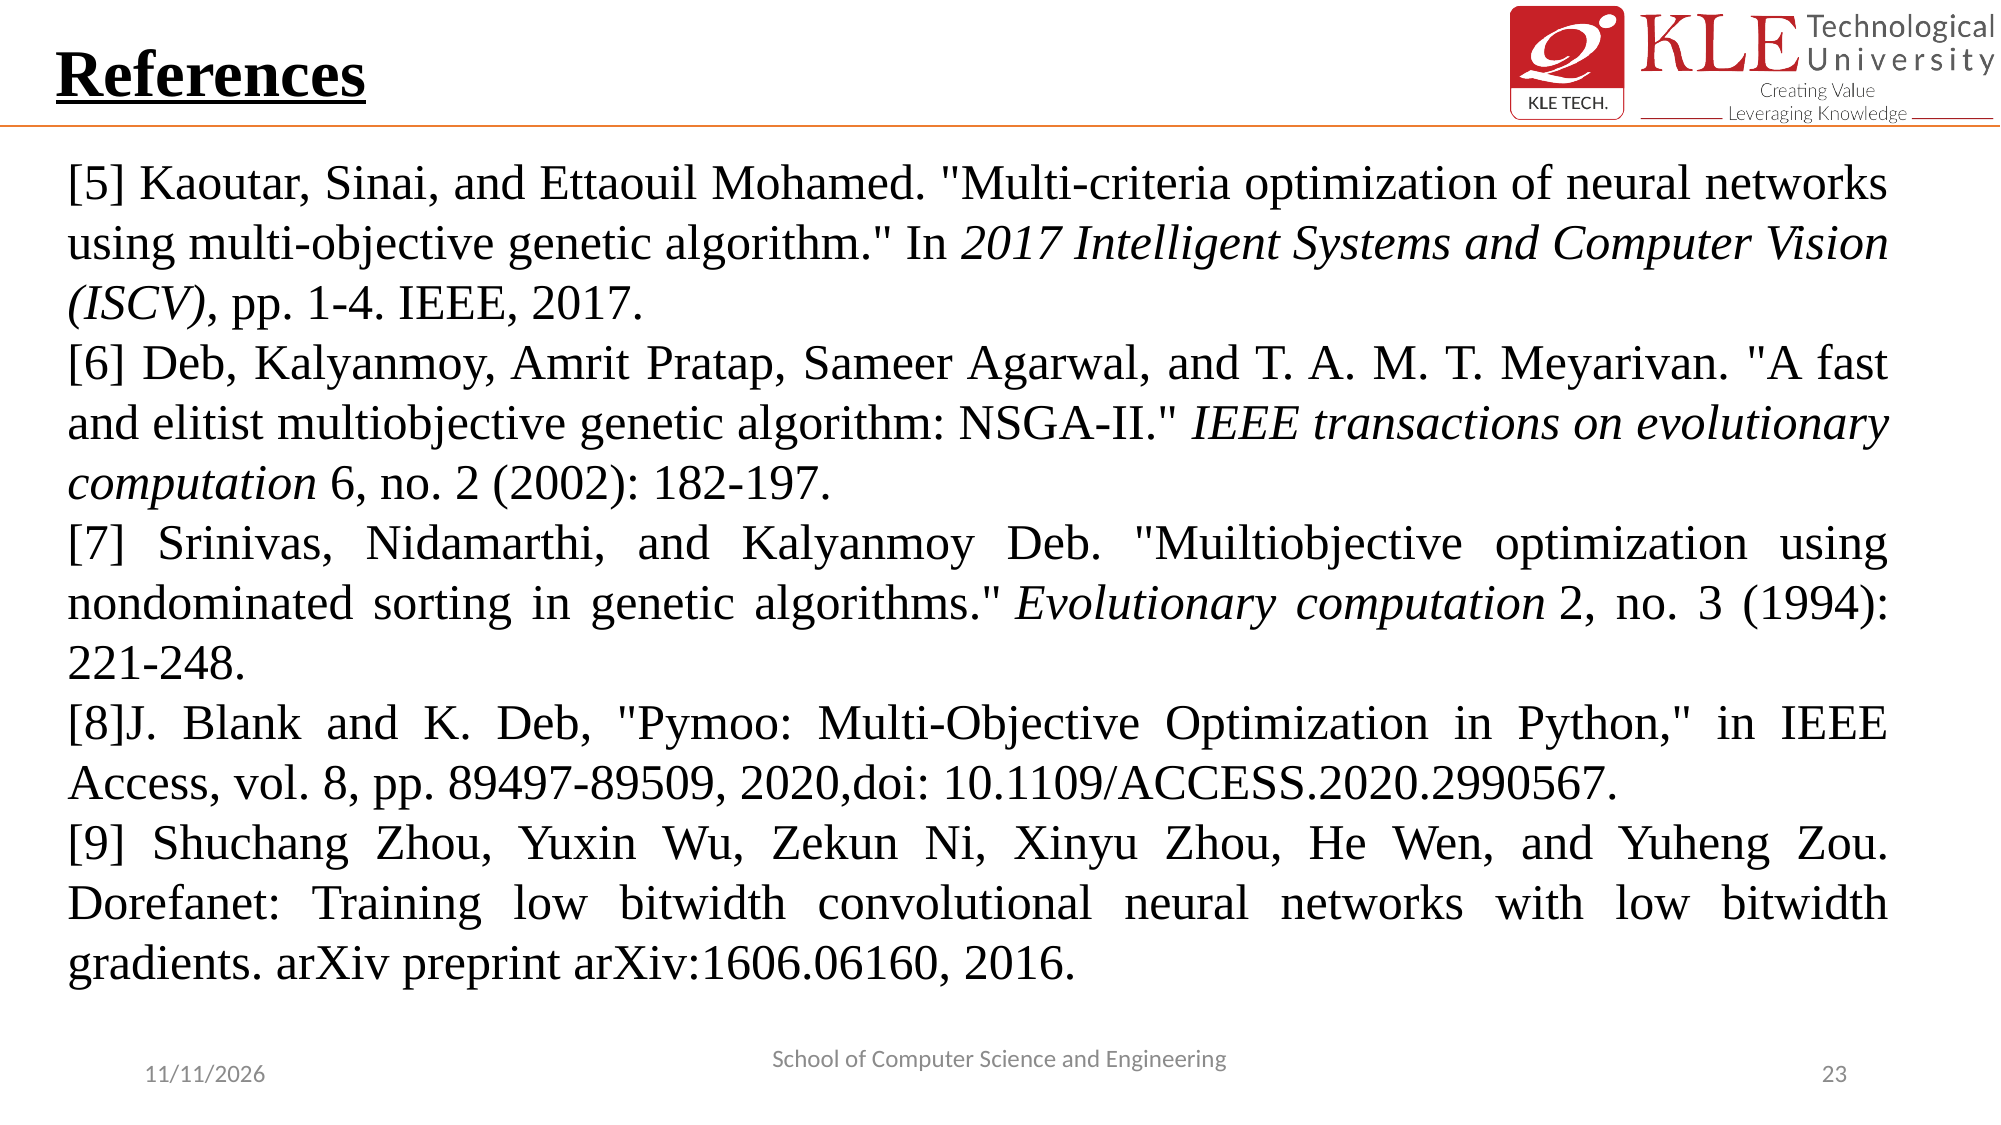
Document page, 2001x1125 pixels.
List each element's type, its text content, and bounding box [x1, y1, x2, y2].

text_box [5] Kaoutar, Sinai, and Ettaouil Mohamed. "Multi-criteria optimization of neural networks using multi-objective genetic algorithm." In 2017 Intelligent Systems and Computer Vision (ISCV), pp. 1-4. IEEE, 2017. [6] Deb, Kalyanmoy, Amrit Pratap, Sameer Agarwal, and T. A. M. T. Meyarivan. "A fast and elitist multiobjective genetic algorithm: NSGA-II." IEEE transactions on evolutionary computation 6, no. 2 (2002): 182-197. [7] Srinivas, Nidamarthi, and Kalyanmoy Deb. "Muiltiobjective optimization using nondominated sorting in genetic algorithms." Evolutionary computation 2, no. 3 (1994): 221-248. [8]J. Blank and K. Deb, "Pymoo: Multi-Objective Optimization in Python," in IEEE Access, vol. 8, pp. 89497-89509, 2020,doi: 10.1109/ACCESS.2020.2990567. [9] Shuchang Zhou, Yuxin Wu, Zekun Ni, Xinyu Zhou, He Wen, and Yuheng Zou. Dorefanet: Training low bitwidth convolutional neural networks with low bitwidth gradients. arXiv preprint arXiv:1606.06160, 2016. [52, 142, 1905, 1125]
text_box References [41, 22, 1202, 117]
picture [1510, 0, 2000, 125]
